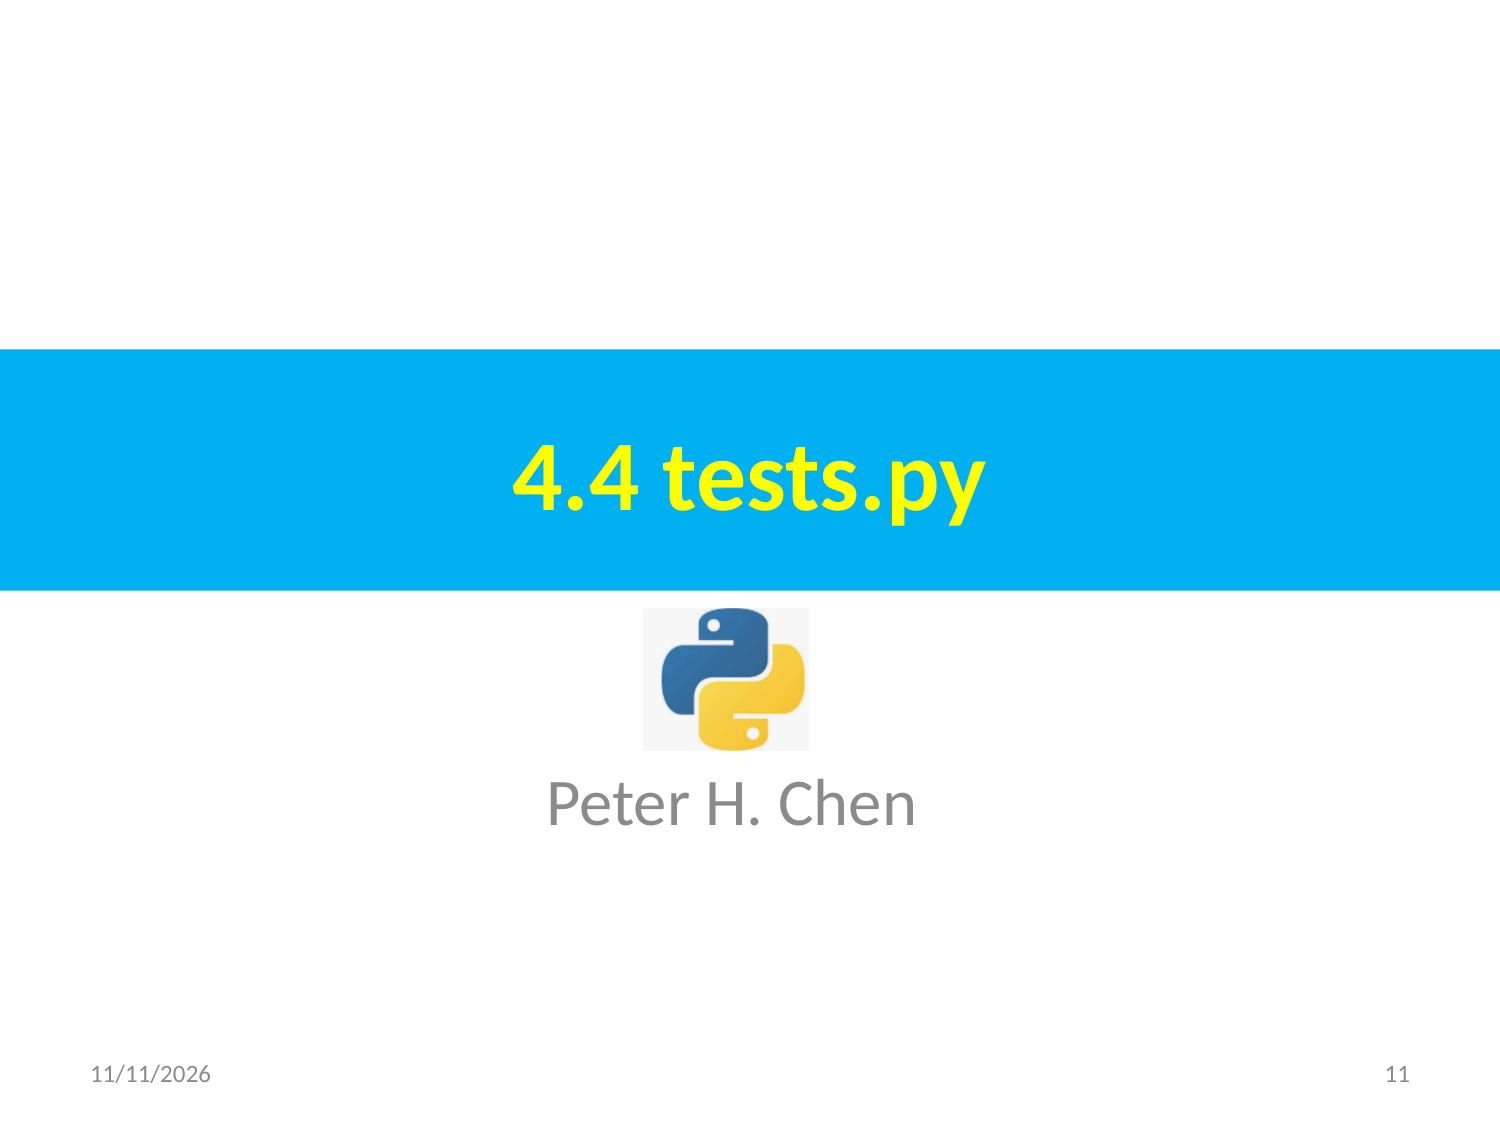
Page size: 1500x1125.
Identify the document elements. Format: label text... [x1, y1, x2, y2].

picture [643, 606, 809, 752]
title 4.4 tests.py [0, 349, 1500, 591]
subtitle Peter H. Chen [206, 751, 1257, 866]
slide_number 11 [1074, 1042, 1425, 1103]
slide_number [75, 1042, 425, 1103]
